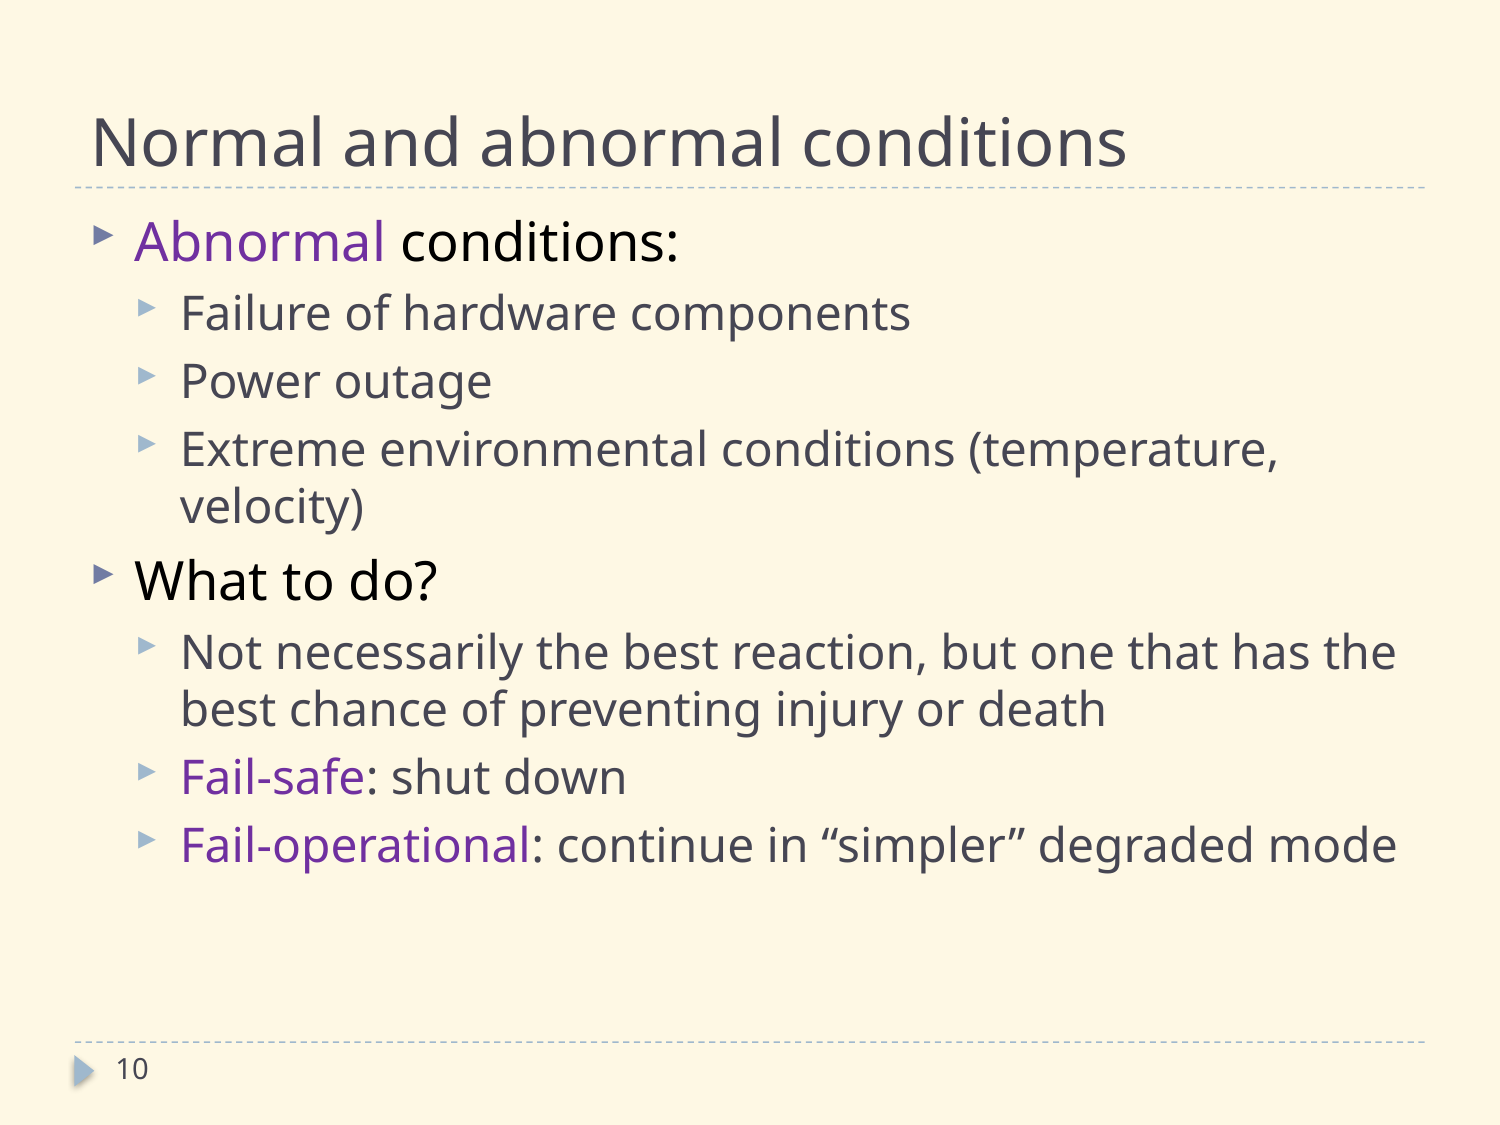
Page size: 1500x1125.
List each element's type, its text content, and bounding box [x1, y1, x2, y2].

slide_number 10 [100, 1042, 426, 1103]
list Abnormal conditions: Failure of hardware components Power outage Extreme environmental conditions (temperature, velocity) What to do? Not necessarily the best reaction, but one that has the best chance of preventing injury or death Fail-safe: shut down Fail-operational: continue in “simpler” degraded mode [75, 200, 1425, 1010]
title Normal and abnormal conditions [75, 24, 1425, 188]
